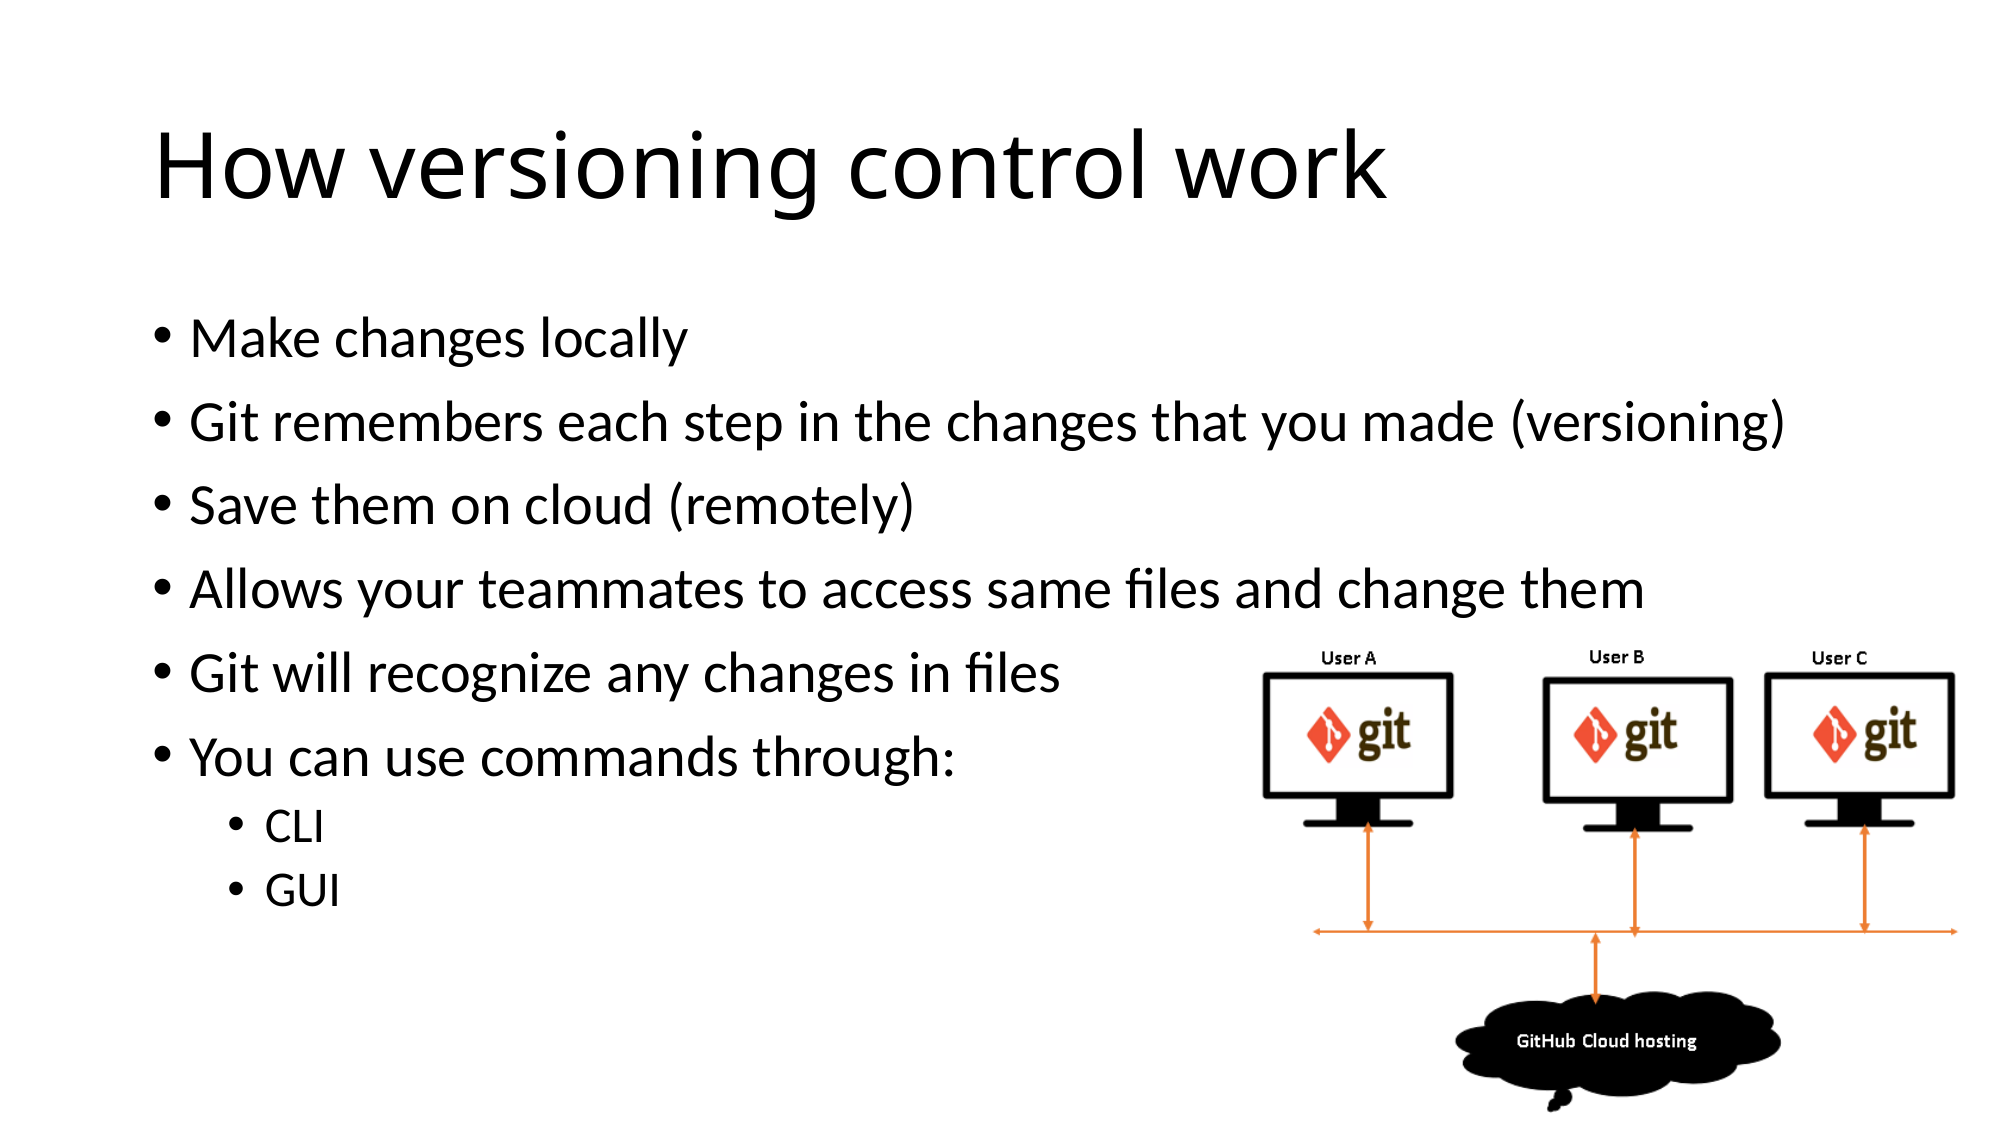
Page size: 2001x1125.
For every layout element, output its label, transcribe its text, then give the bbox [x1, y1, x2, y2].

picture [1239, 630, 2000, 1119]
title How versioning control work [137, 59, 1863, 278]
list Make changes locally Git remembers each step in the changes that you made (versioning) Save them on cloud (remotely) Allows your teammates to access same files and change them Git will recognize any changes in files You can use commands through: CLI GUI [137, 299, 1863, 1014]
